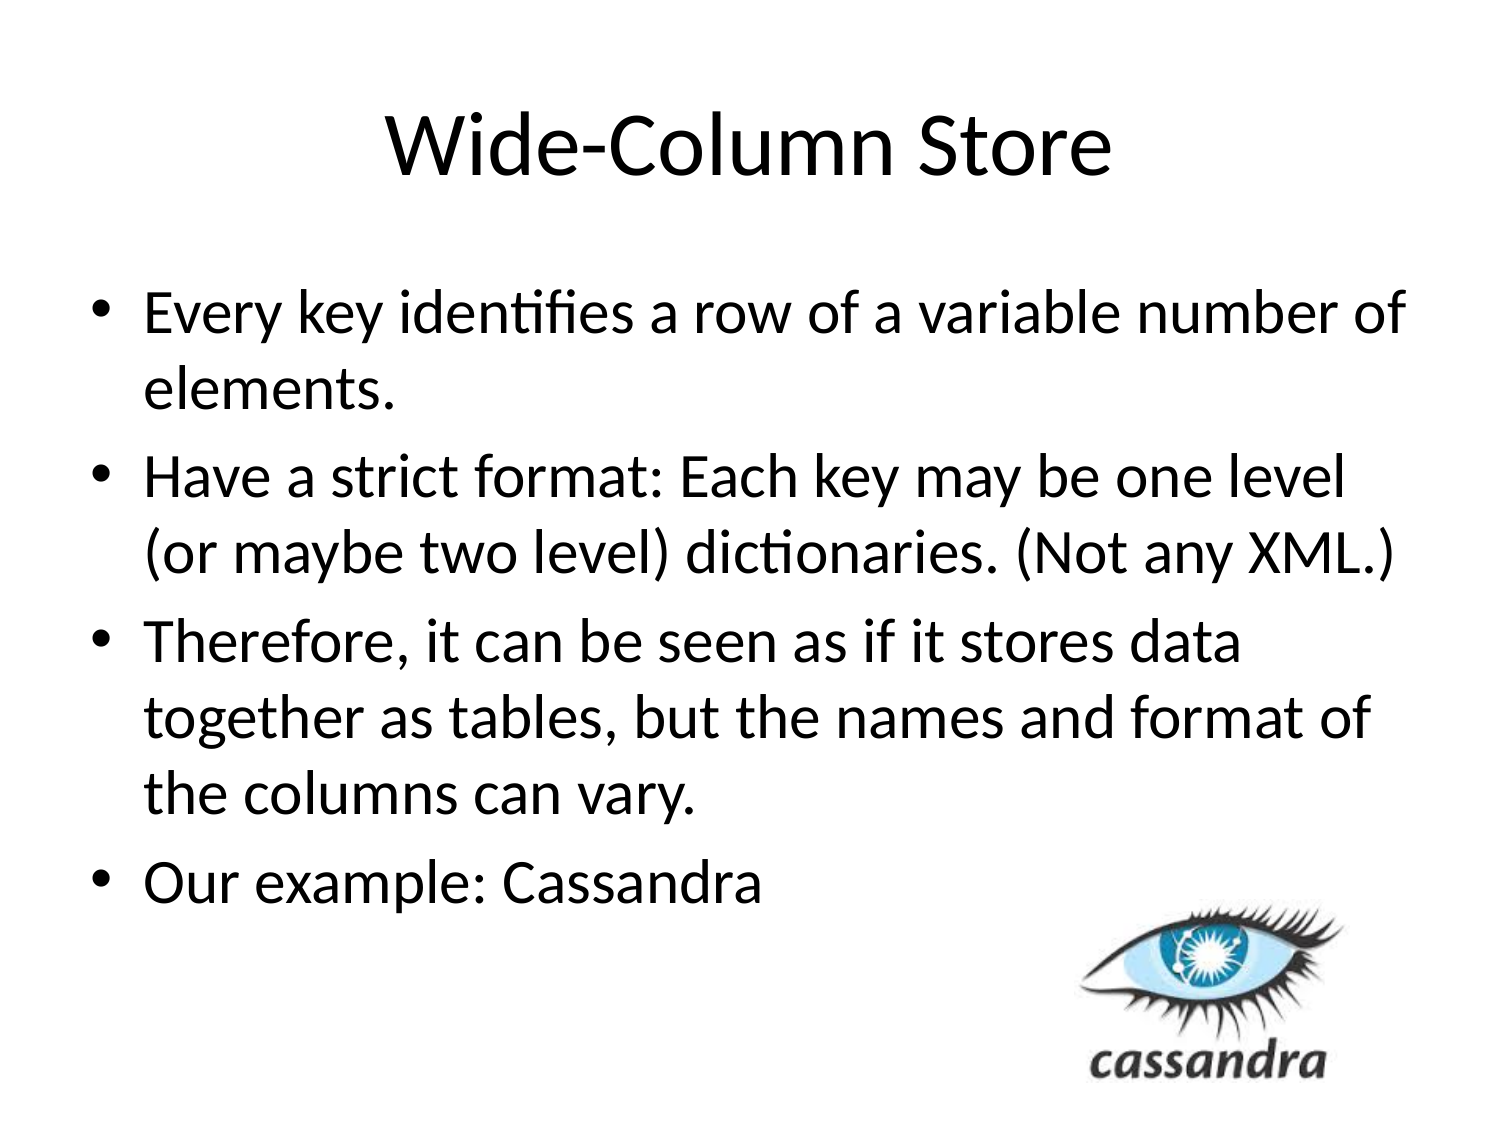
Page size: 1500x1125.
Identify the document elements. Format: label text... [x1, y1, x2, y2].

list Every key identifies a row of a variable number of elements. Have a strict format: Each key may be one level (or maybe two level) dictionaries. (Not any XML.) Therefore, it can be seen as if it stores data together as tables, but the names and format of the columns can vary. Our example: Cassandra [75, 262, 1425, 1005]
picture [1074, 899, 1351, 1083]
title Wide-Column Store [75, 45, 1425, 233]
